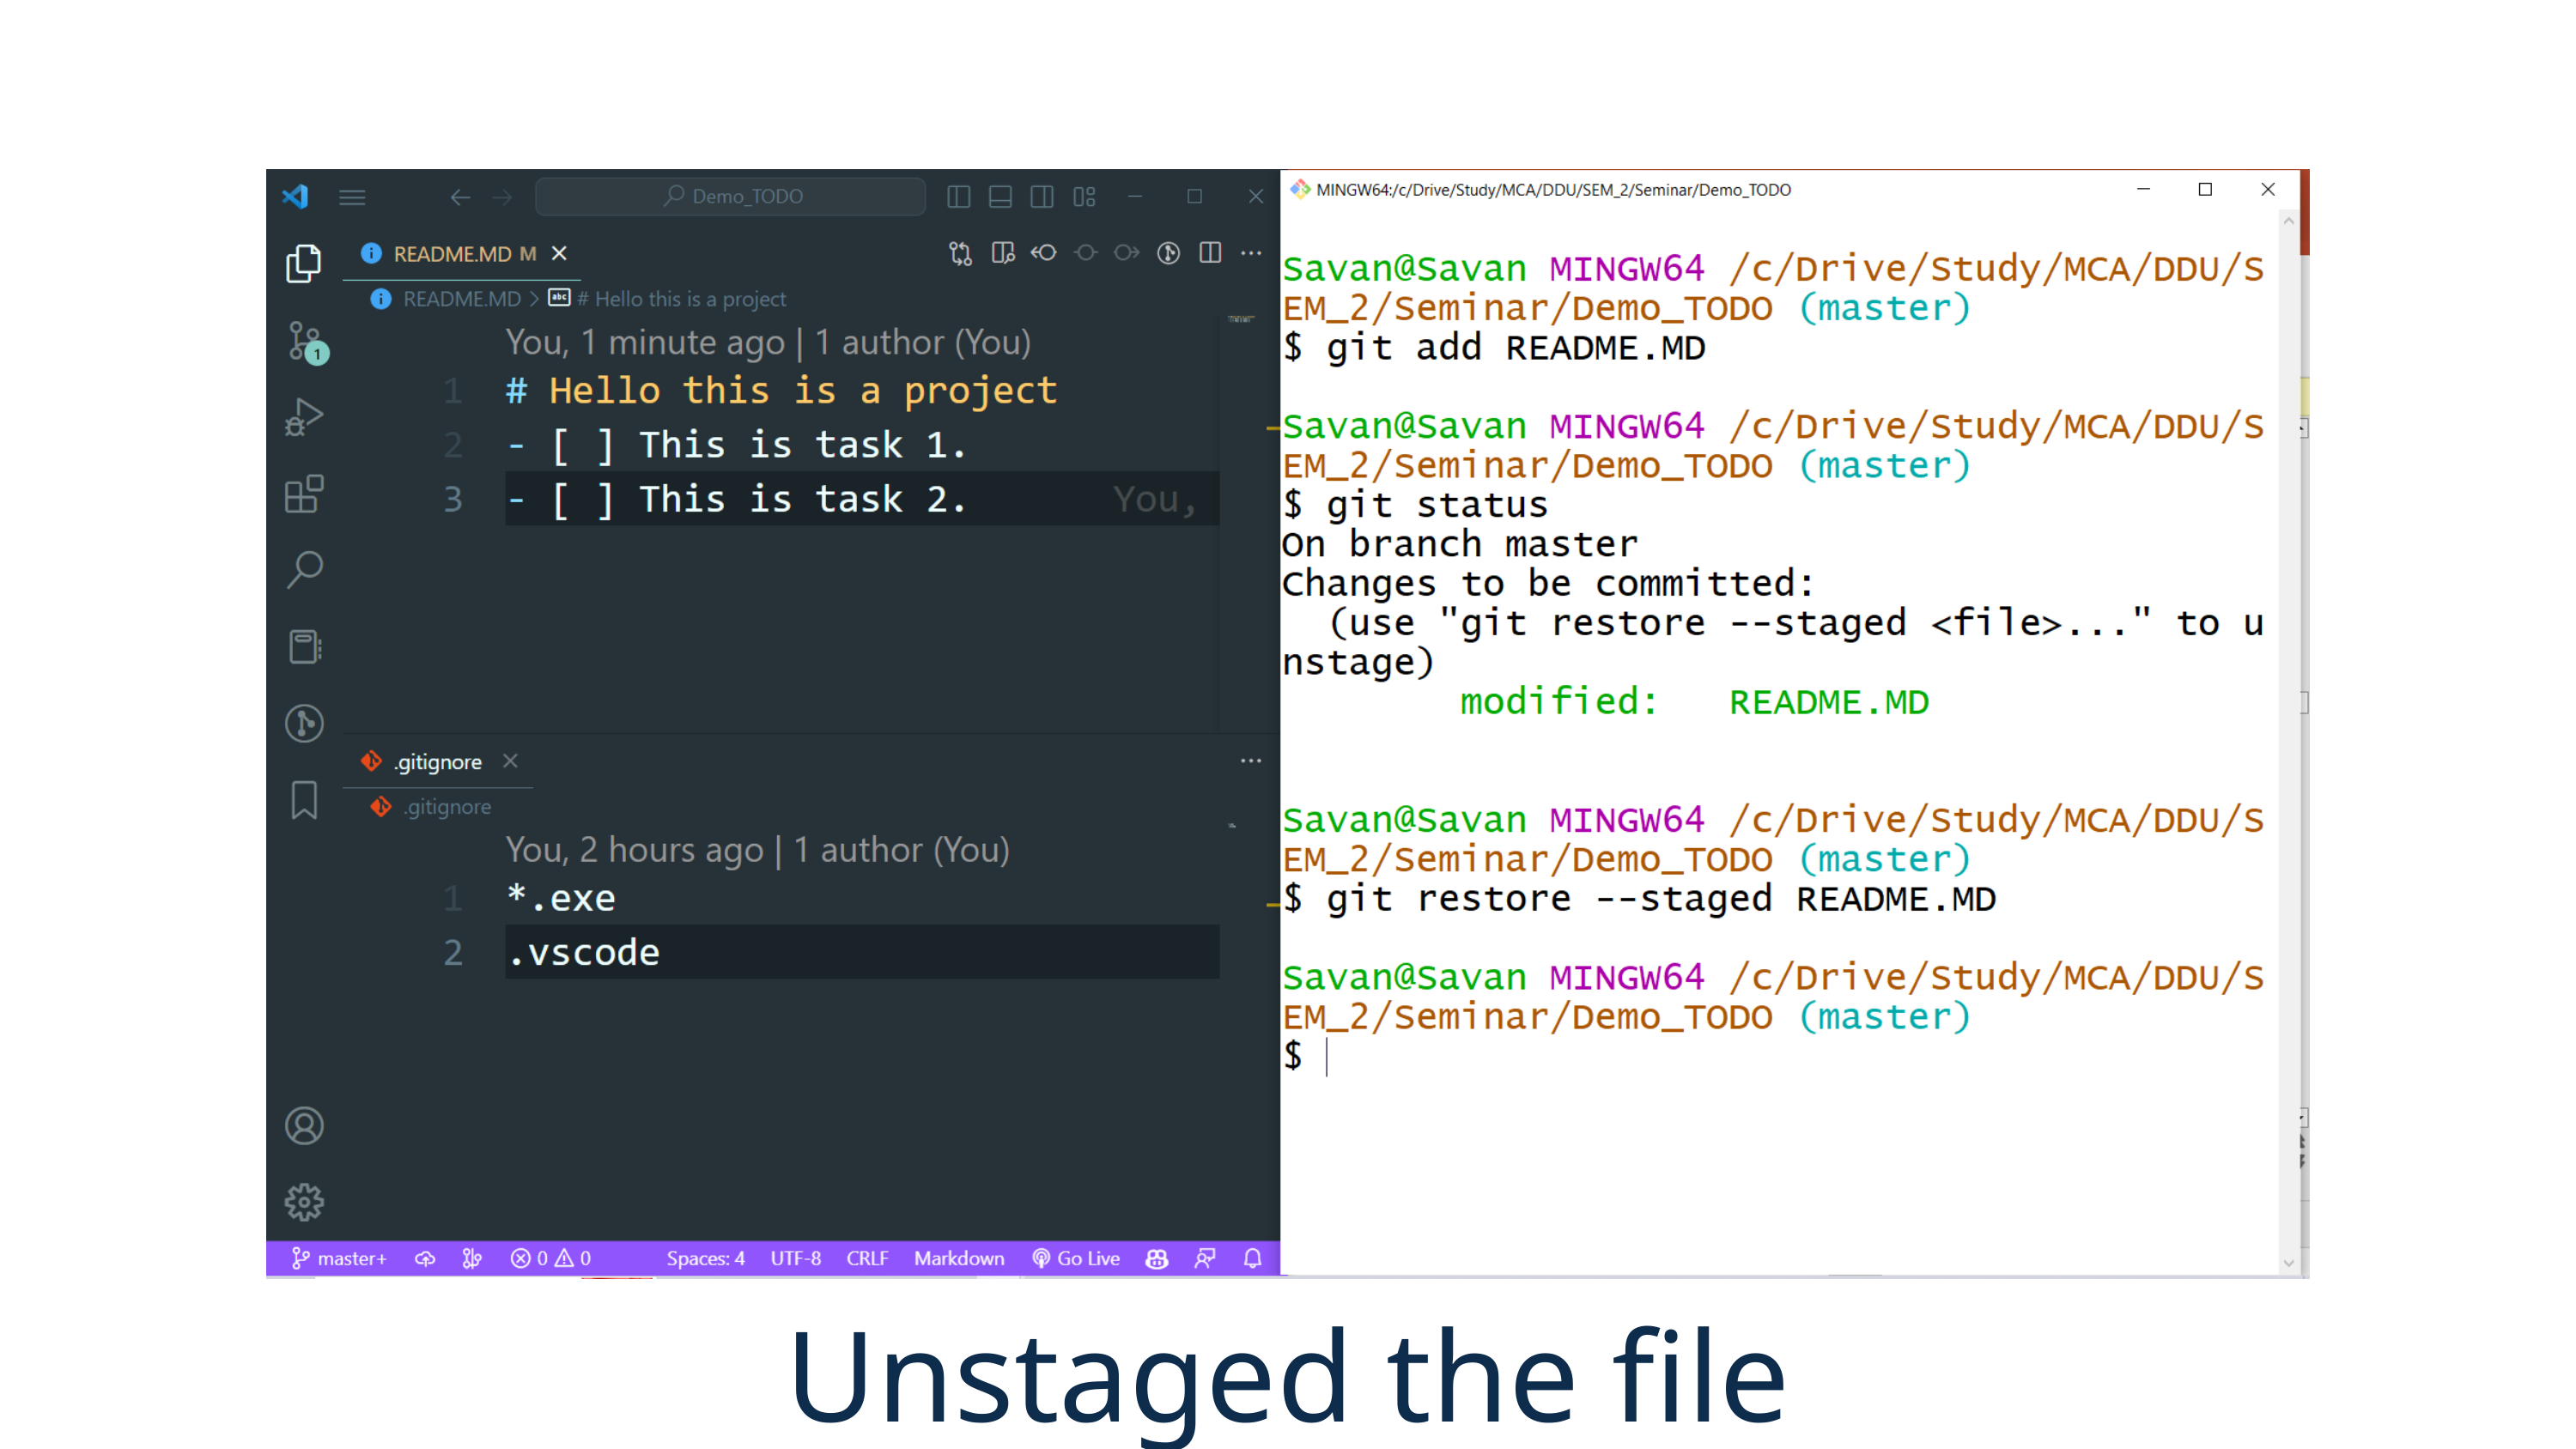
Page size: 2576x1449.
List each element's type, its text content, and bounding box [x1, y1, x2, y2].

text_box Unstaged the file [546, 1296, 2030, 1447]
picture [266, 169, 2310, 1280]
